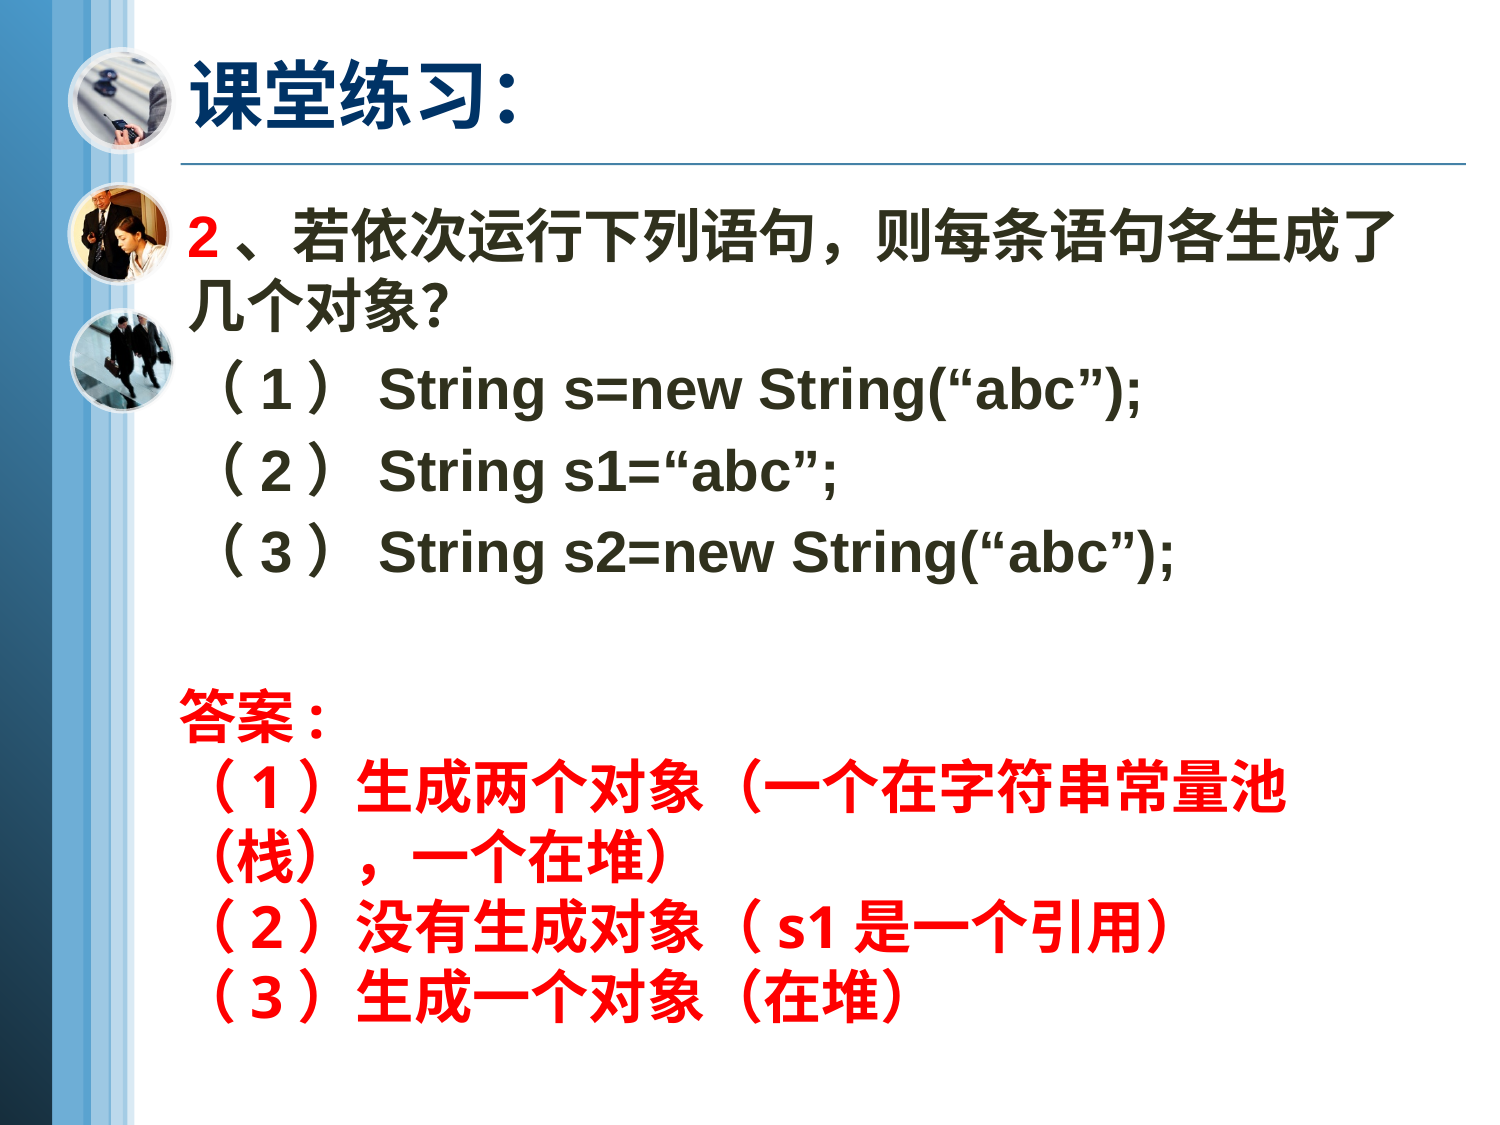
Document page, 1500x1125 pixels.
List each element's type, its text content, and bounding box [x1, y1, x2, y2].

picture [78, 57, 166, 144]
list 2、若依次运行下列语句，则每条语句各生成了几个对象？ （1）String s=new String(“abc”); （2）String s1=“abc”; （3）String s2=new String(“abc”); [172, 191, 1429, 622]
picture [74, 189, 166, 279]
title 课堂练习： [173, 10, 1479, 177]
picture [75, 313, 171, 408]
text_box 答案: （1）生成两个对象（一个在字符串常量池（栈），一个在堆） （2）没有生成对象（s1是一个引用） （3）生成一个对象（在堆） [163, 672, 1457, 1038]
